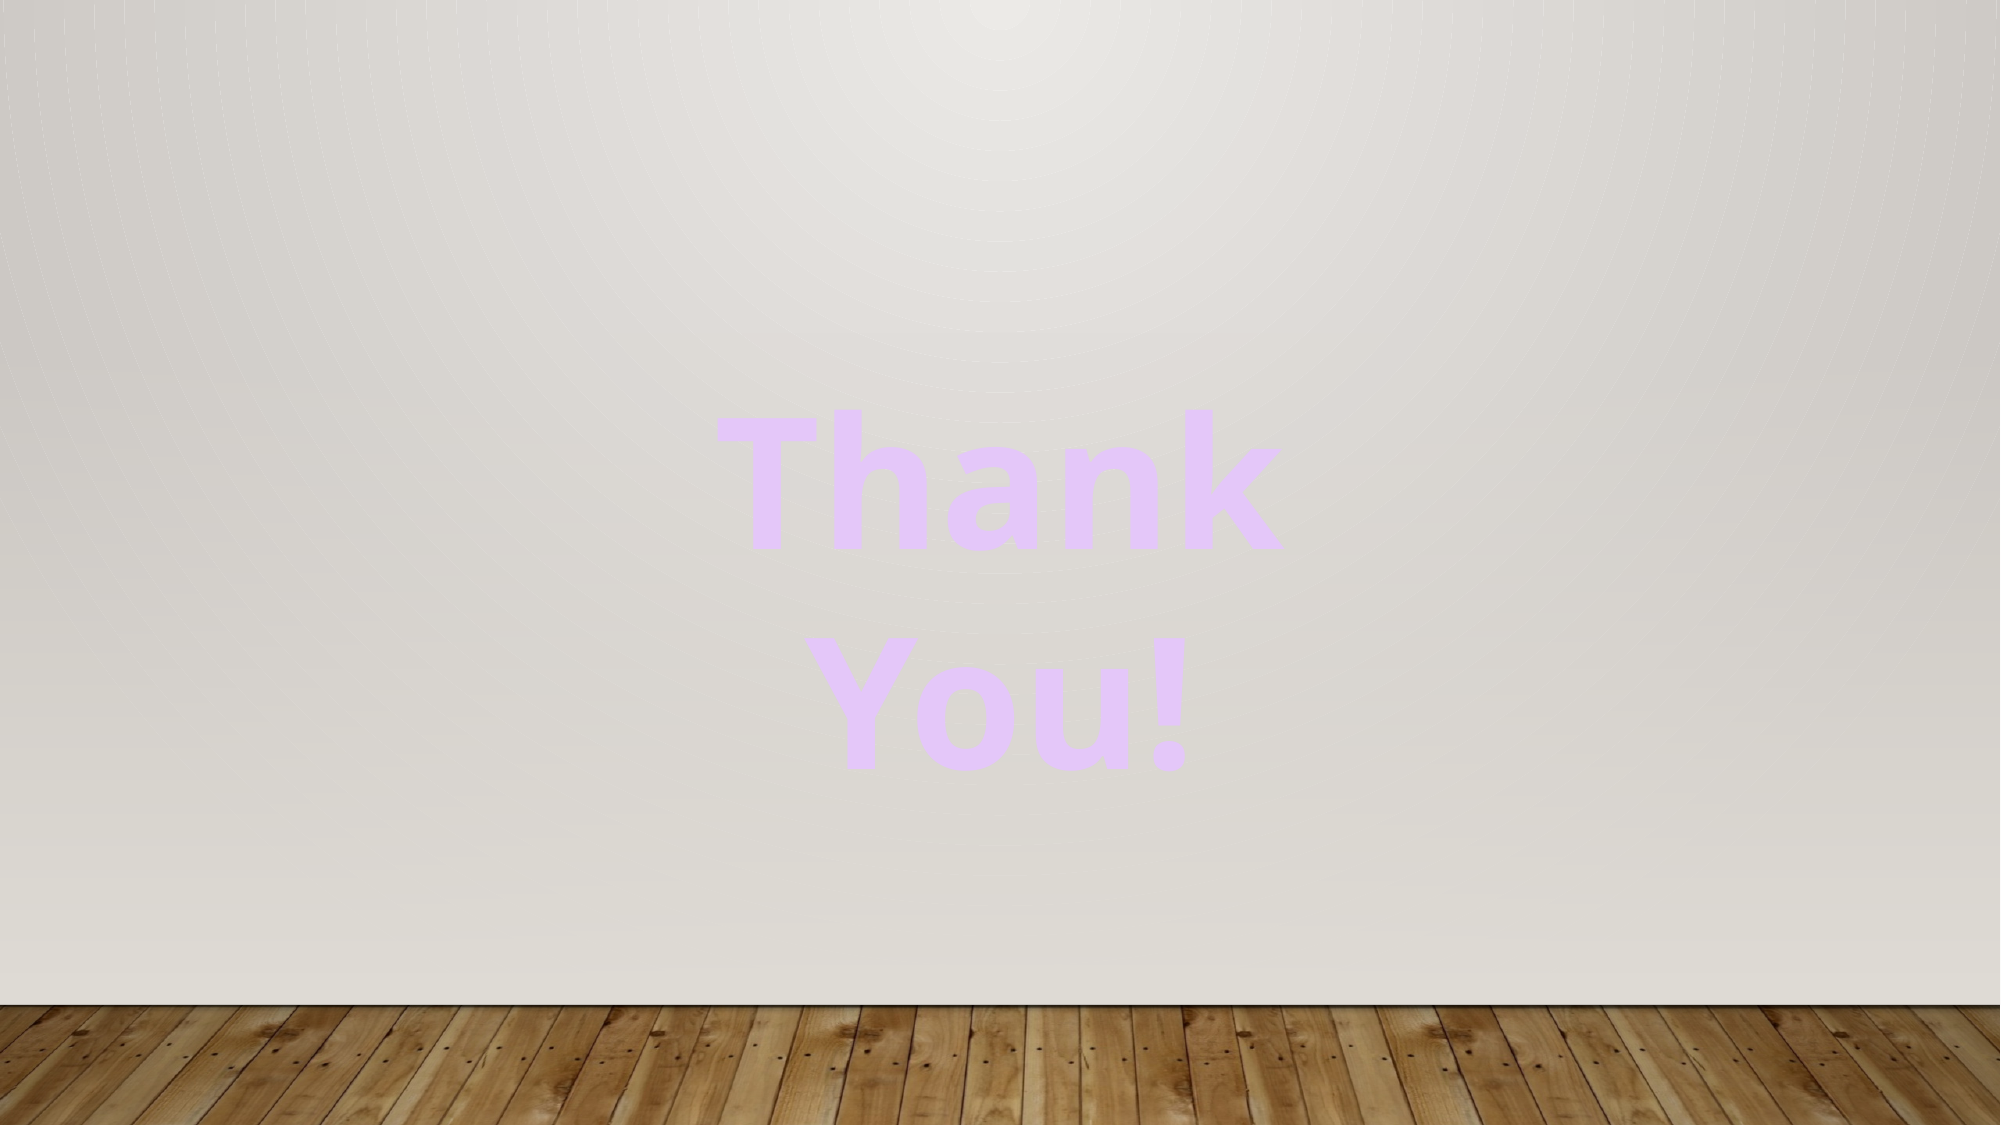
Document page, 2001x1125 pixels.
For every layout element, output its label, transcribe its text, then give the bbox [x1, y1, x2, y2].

text_box Thank You! [485, 358, 1515, 814]
picture [0, 1005, 2000, 1125]
